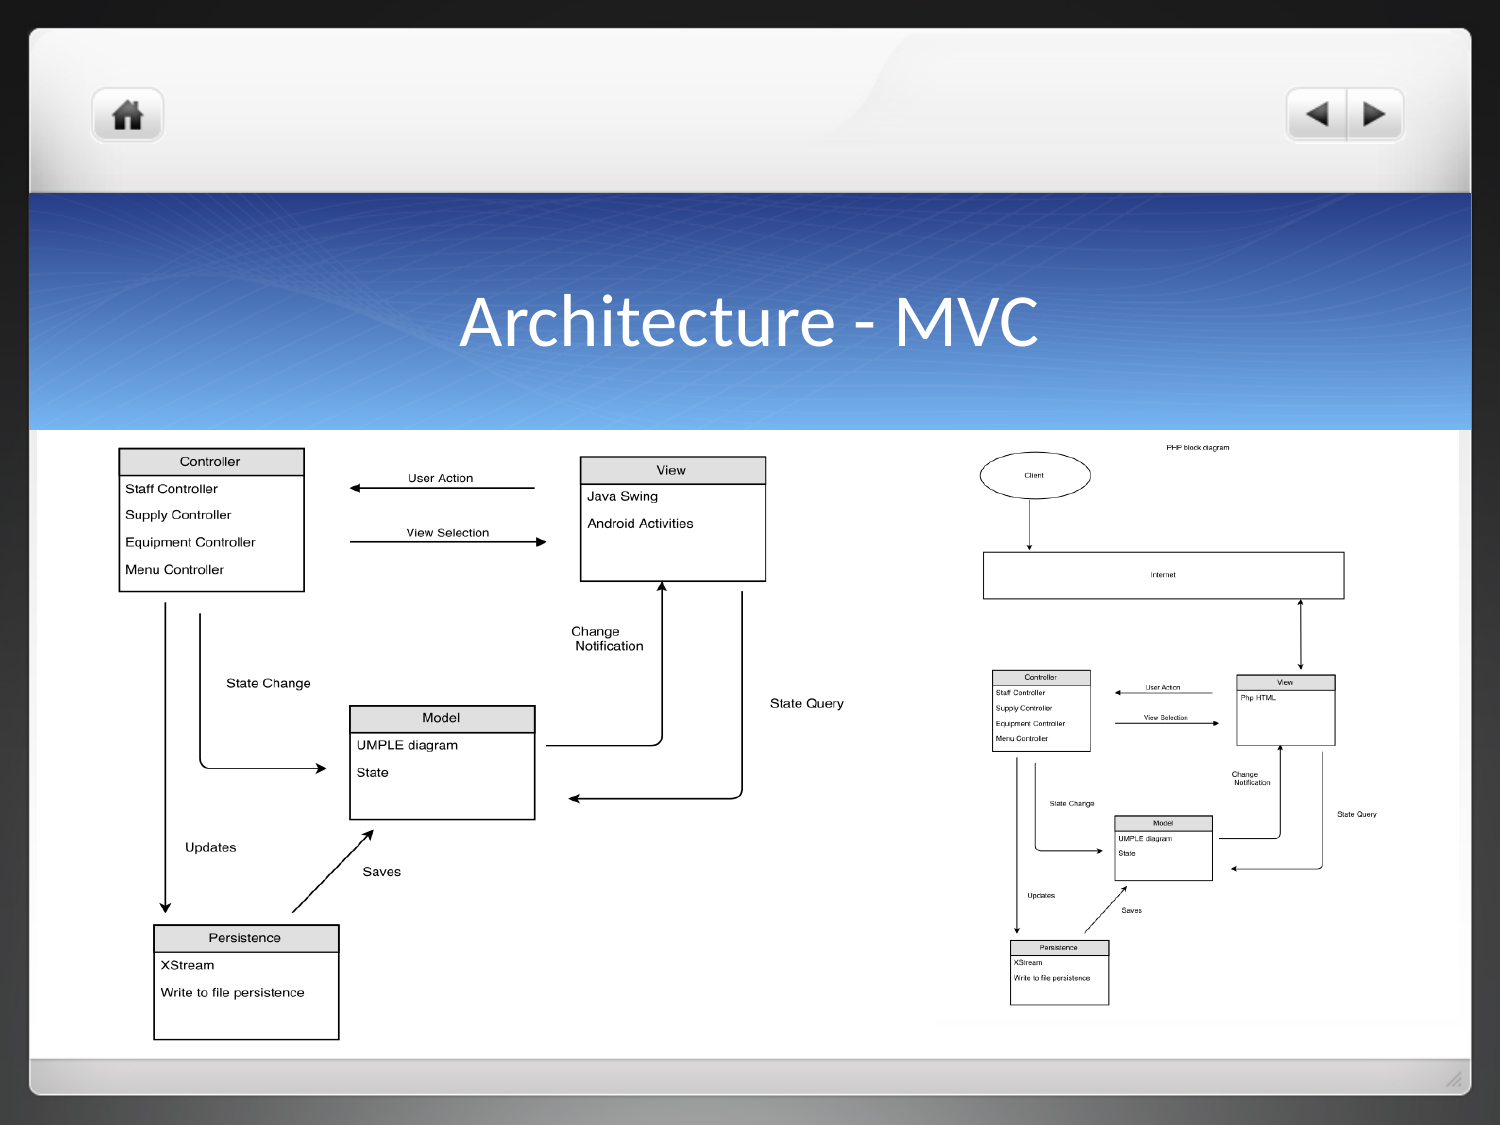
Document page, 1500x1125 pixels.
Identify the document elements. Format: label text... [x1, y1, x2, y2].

picture [0, 0, 1500, 1125]
title Architecture - MVC [68, 181, 1432, 370]
